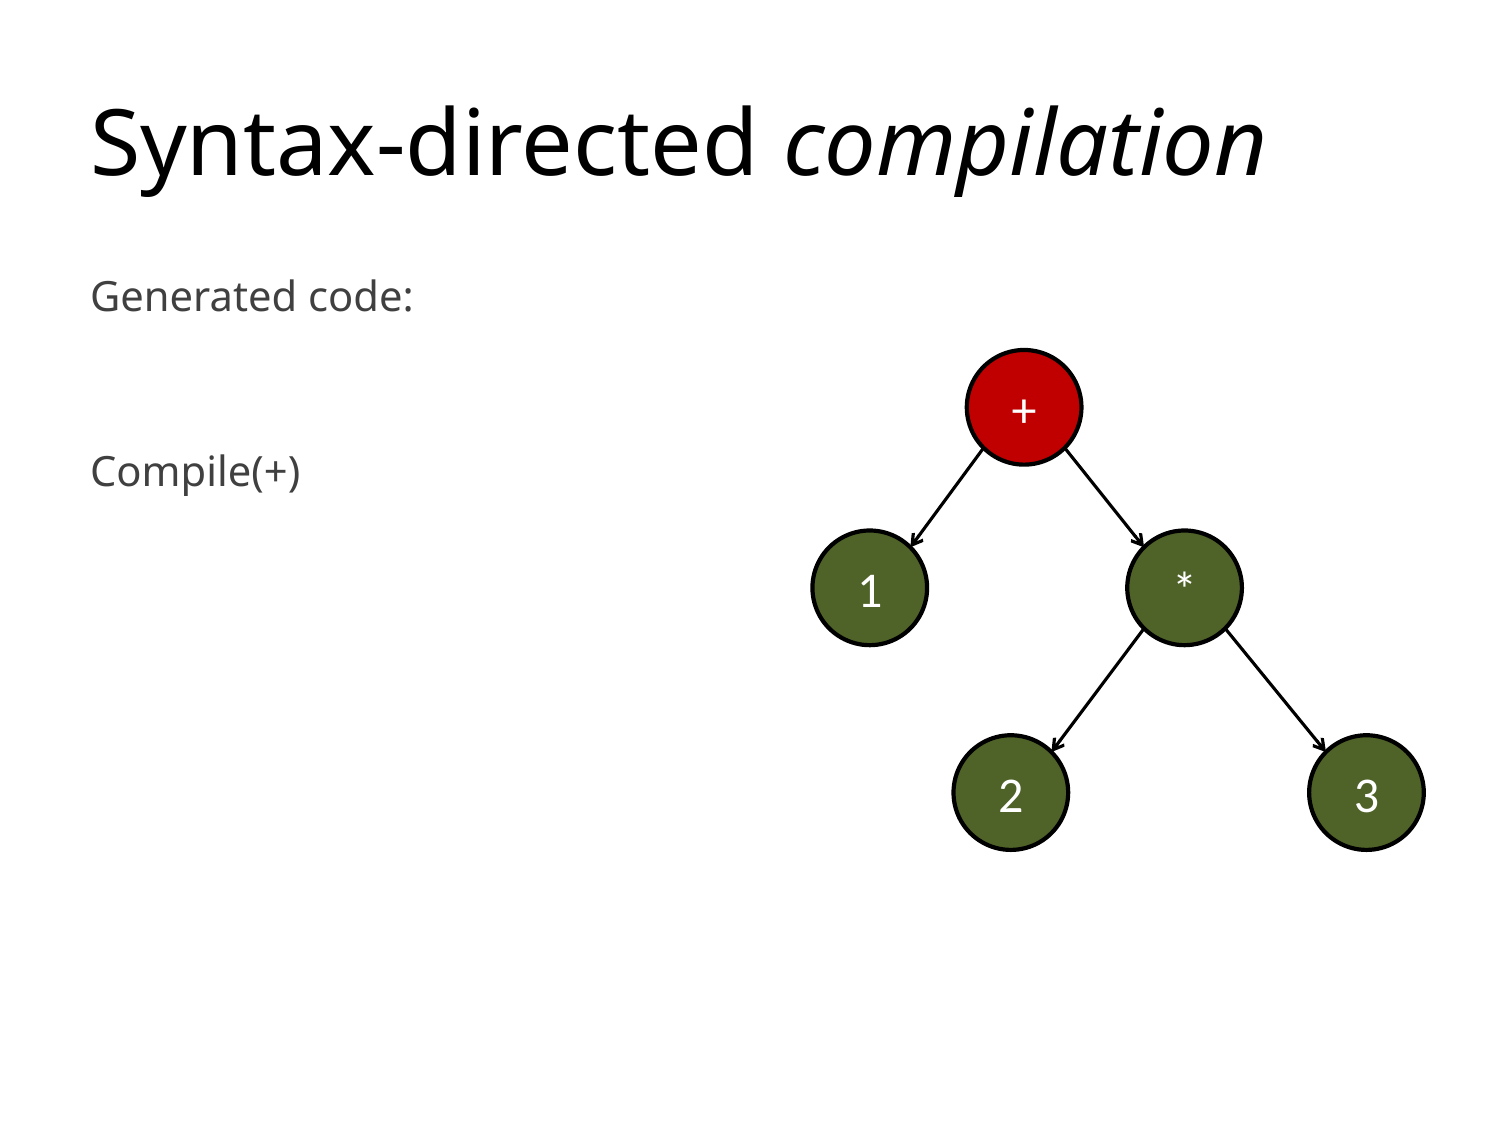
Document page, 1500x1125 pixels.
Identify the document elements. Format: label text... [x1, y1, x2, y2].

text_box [1224, 628, 1327, 753]
text_box * [1125, 528, 1245, 648]
text_box 3 [1307, 733, 1426, 853]
title Syntax-directed compilation [75, 45, 1425, 233]
text_box 1 [810, 528, 930, 648]
text_box 2 [951, 733, 1071, 853]
text_box + [964, 347, 1084, 467]
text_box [1051, 628, 1145, 753]
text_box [1064, 447, 1145, 548]
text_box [910, 447, 984, 548]
list Generated code: Compile(+) [75, 262, 1082, 1005]
